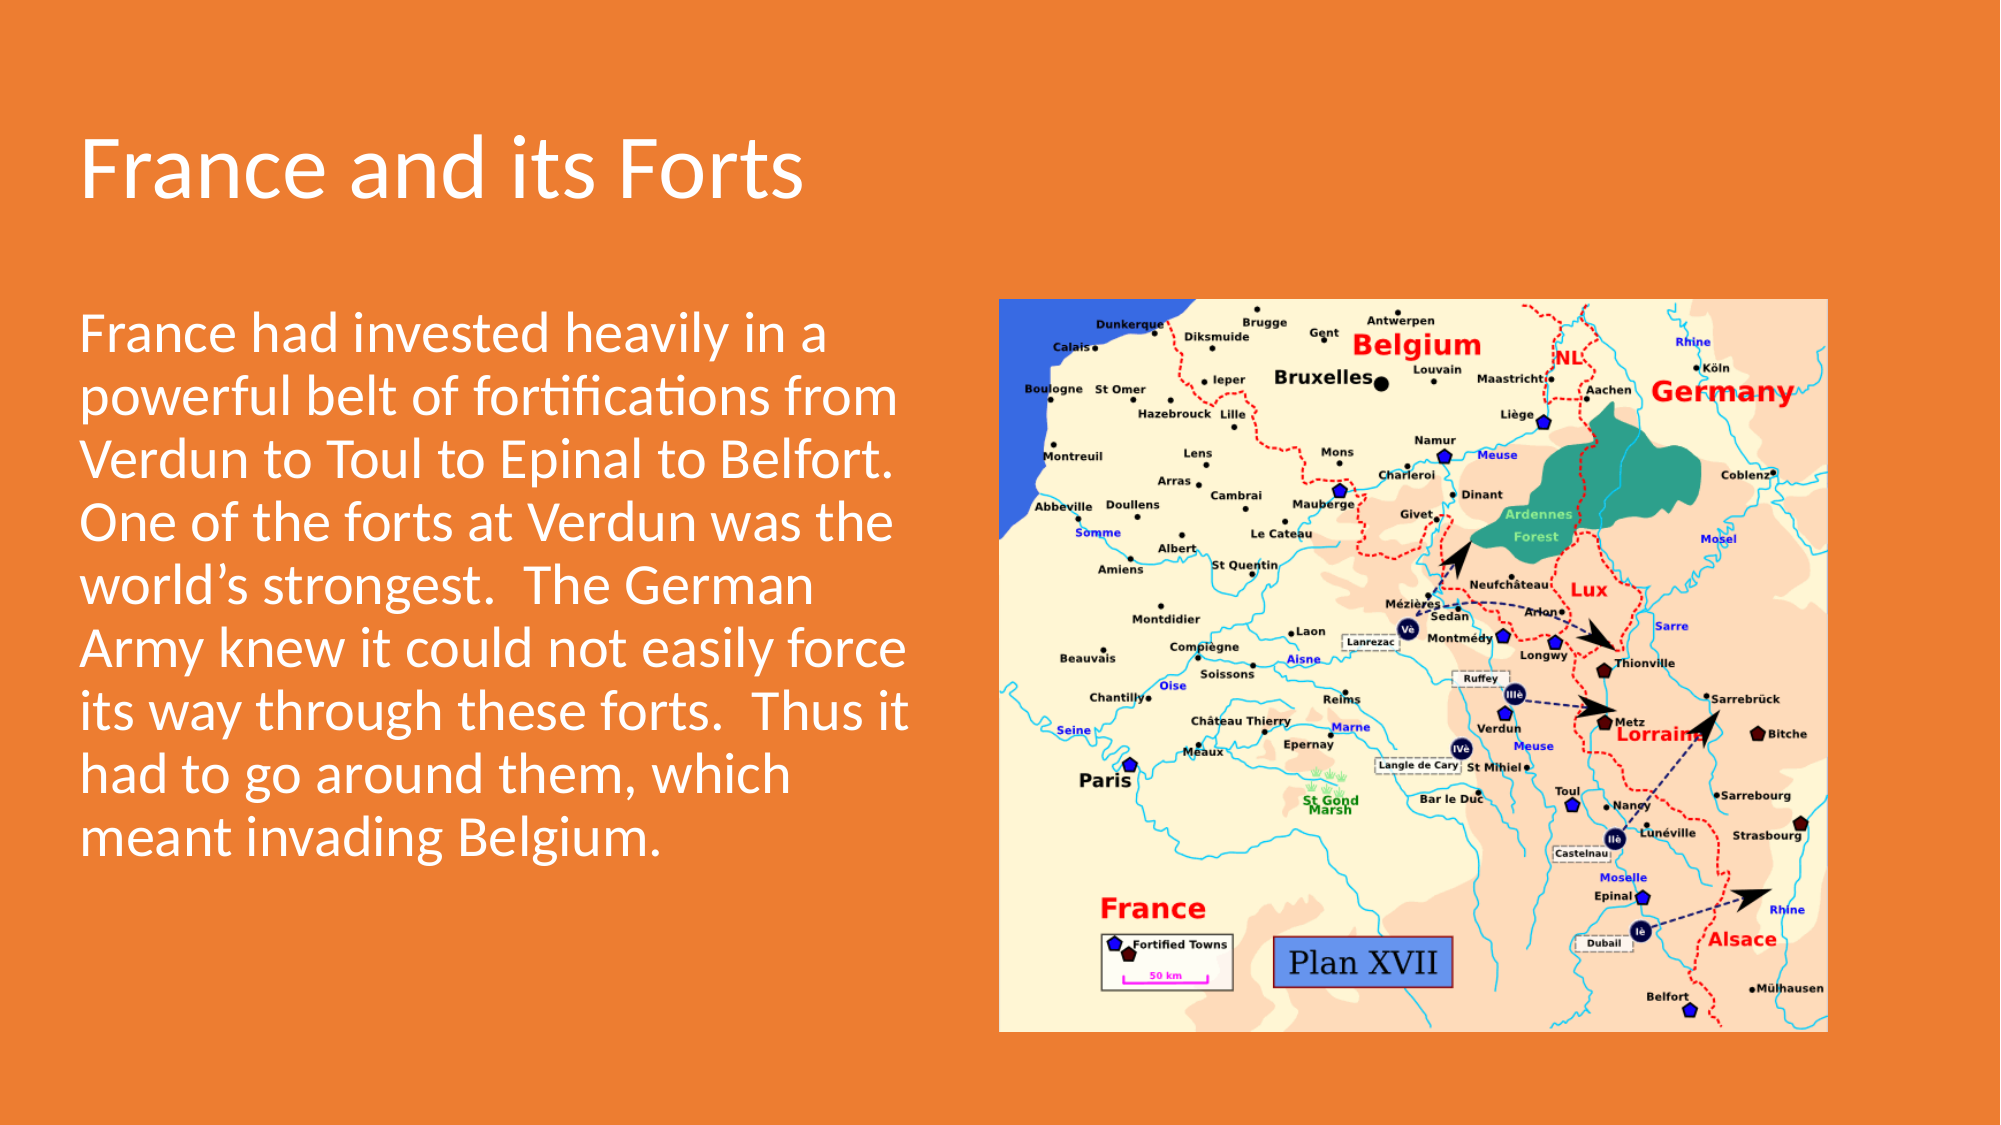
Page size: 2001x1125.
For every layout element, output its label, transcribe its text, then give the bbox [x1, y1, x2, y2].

picture [999, 299, 1828, 1032]
list France had invested heavily in a powerful belt of fortifications from Verdun to Toul to Epinal to Belfort. One of the forts at Verdun was the world’s strongest. The German Army knew it could not easily force its way through these forts. Thus it had to go around them, which meant invading Belgium. [64, 295, 964, 1032]
title France and its Forts [64, 59, 1000, 278]
